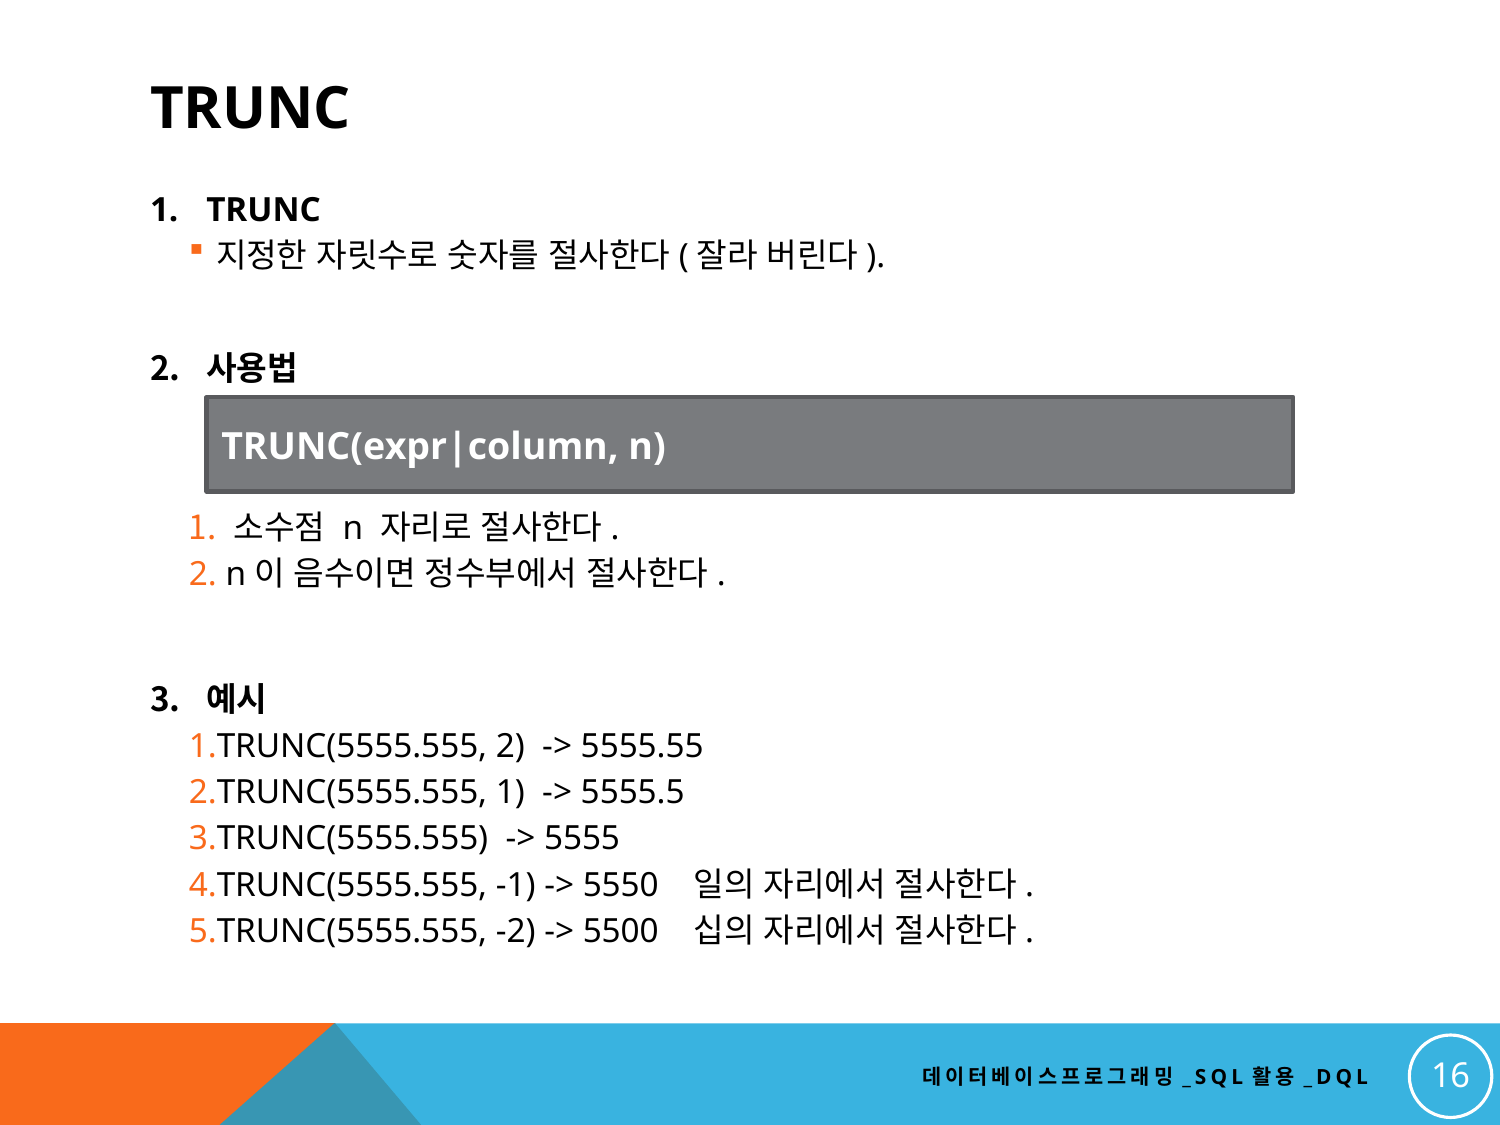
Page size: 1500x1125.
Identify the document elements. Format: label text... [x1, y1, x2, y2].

footer 데이터베이스프로그래밍_SQL활용_DQL [608, 1053, 1384, 1099]
title TRUNC [135, 60, 1369, 150]
text_box TRUNC(expr|column, n) [204, 395, 1295, 494]
list TRUNC 지정한 자릿수로 숫자를 절사한다(잘라 버린다). 사용법 소수점 n 자리로 절사한다. n이 음수이면 정수부에서 절사한다. 예시 TRUNC(5555.555, 2) -> 5555.55 TRUNC(5555.555, 1) -> 5555.5 TRUNC(5555.555) -> 5555 TRUNC(5555.555, -1) -> 5550 일의 자리에서 절사한다. TRUNC(5555.555, -2) -> 5500 십의 자리에서 절사한다. [135, 180, 1369, 976]
slide_number 16 [1407, 1033, 1494, 1120]
